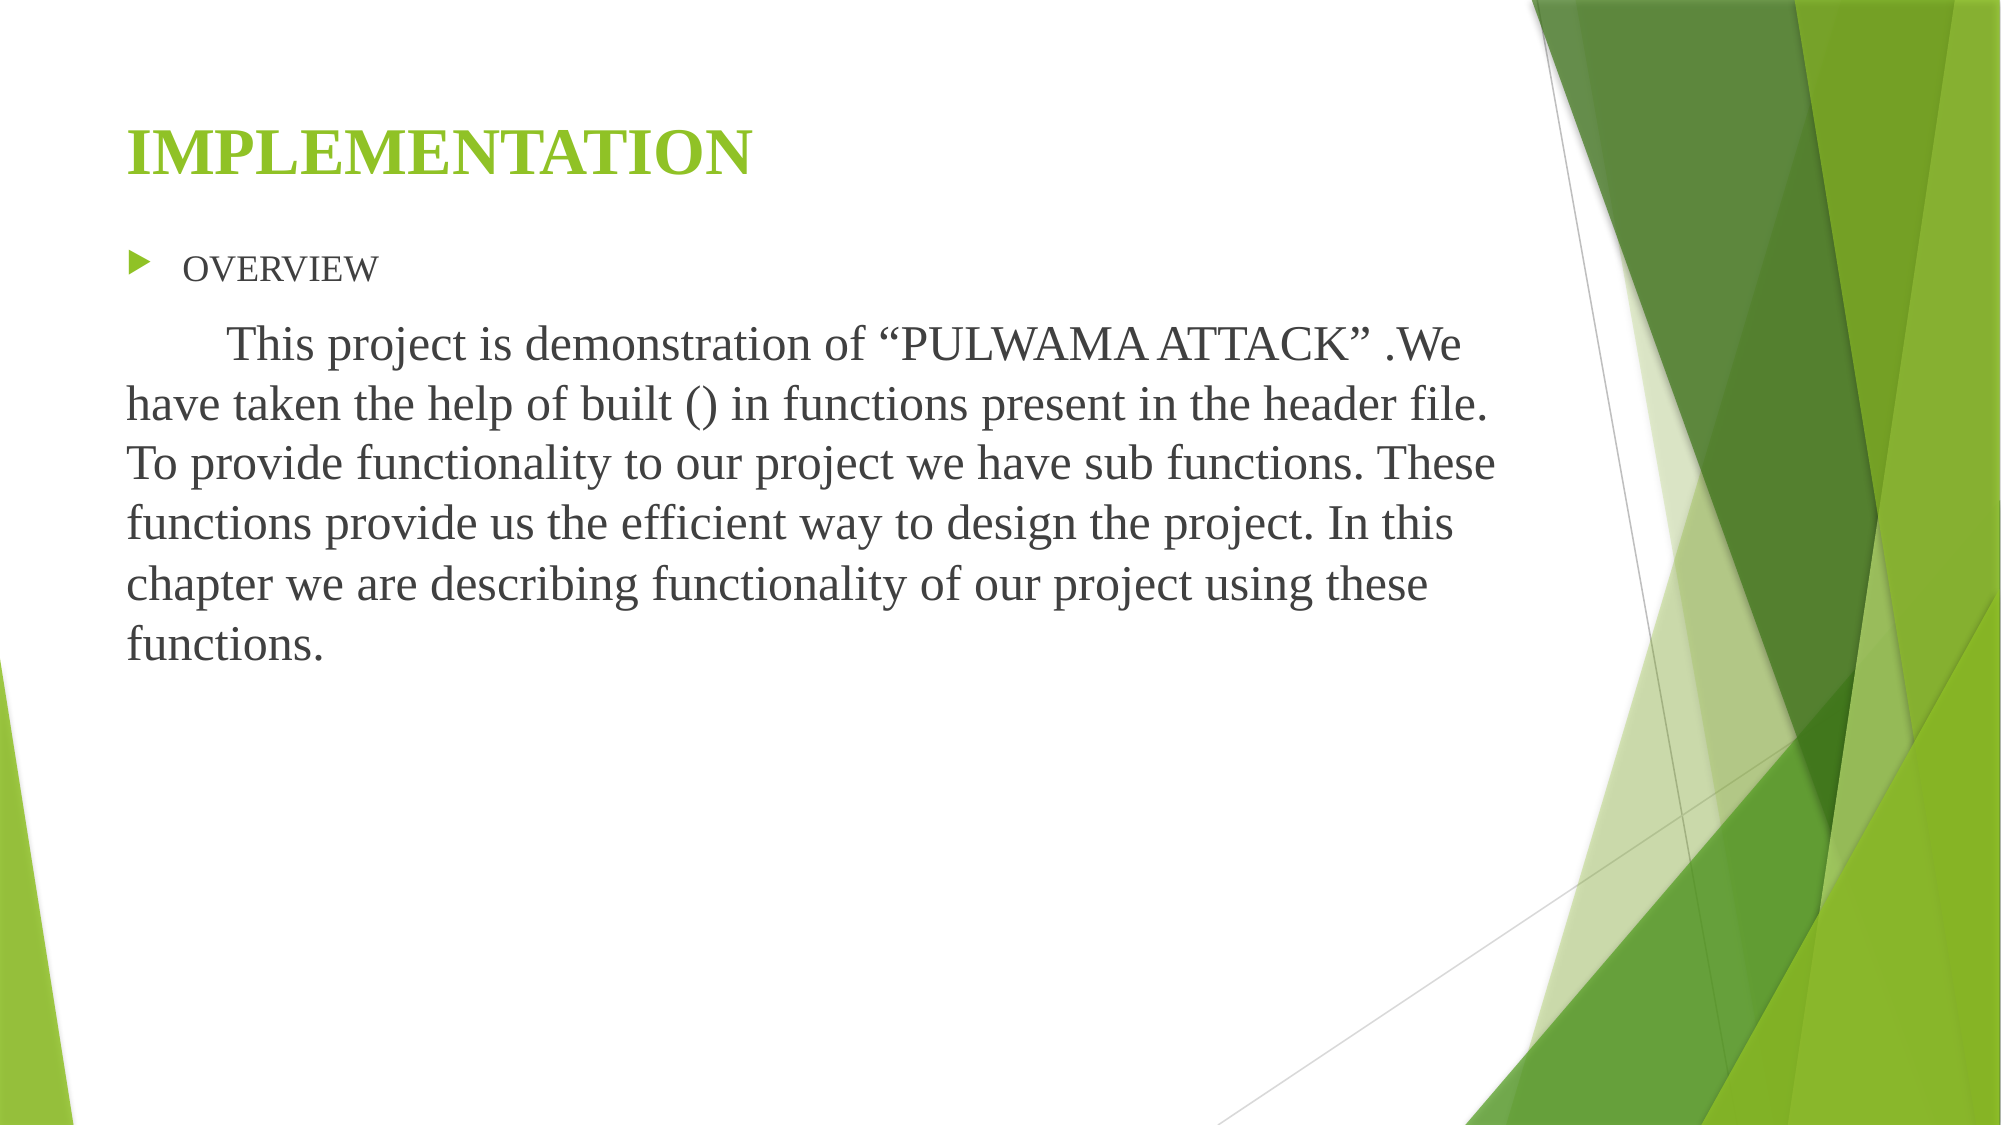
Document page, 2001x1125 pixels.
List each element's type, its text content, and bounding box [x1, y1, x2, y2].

title IMPLEMENTATION [111, 99, 1522, 236]
list OVERVIEW This project is demonstration of “PULWAMA ATTACK” .We have taken the help of built () in functions present in the header file. To provide functionality to our project we have sub functions. These functions provide us the efficient way to design the project. In this chapter we are describing functionality of our project using these functions. [111, 236, 1522, 944]
